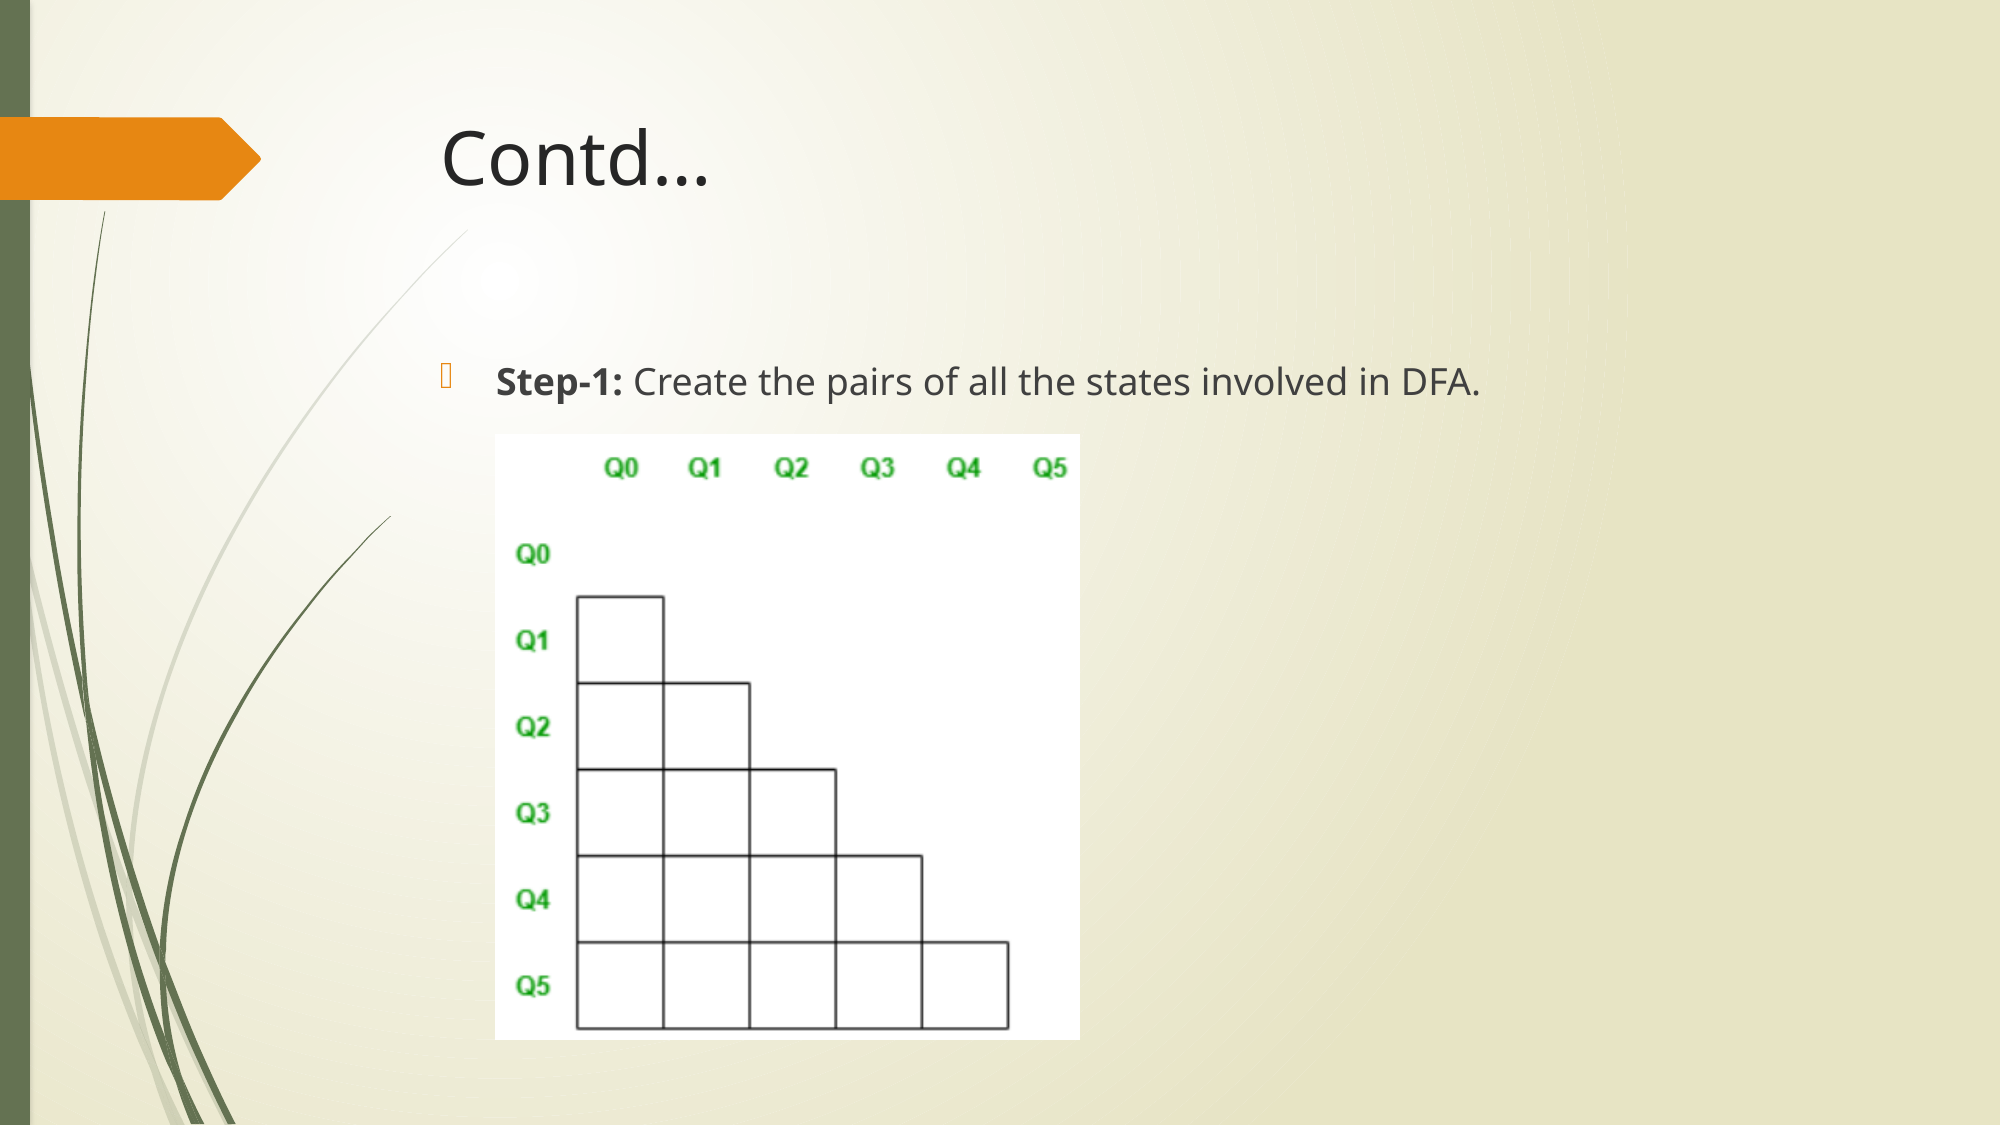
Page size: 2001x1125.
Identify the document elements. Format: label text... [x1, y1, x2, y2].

picture [495, 434, 1081, 1040]
title Contd… [425, 102, 1888, 313]
list Step-1: Create the pairs of all the states involved in DFA. [424, 350, 1888, 970]
